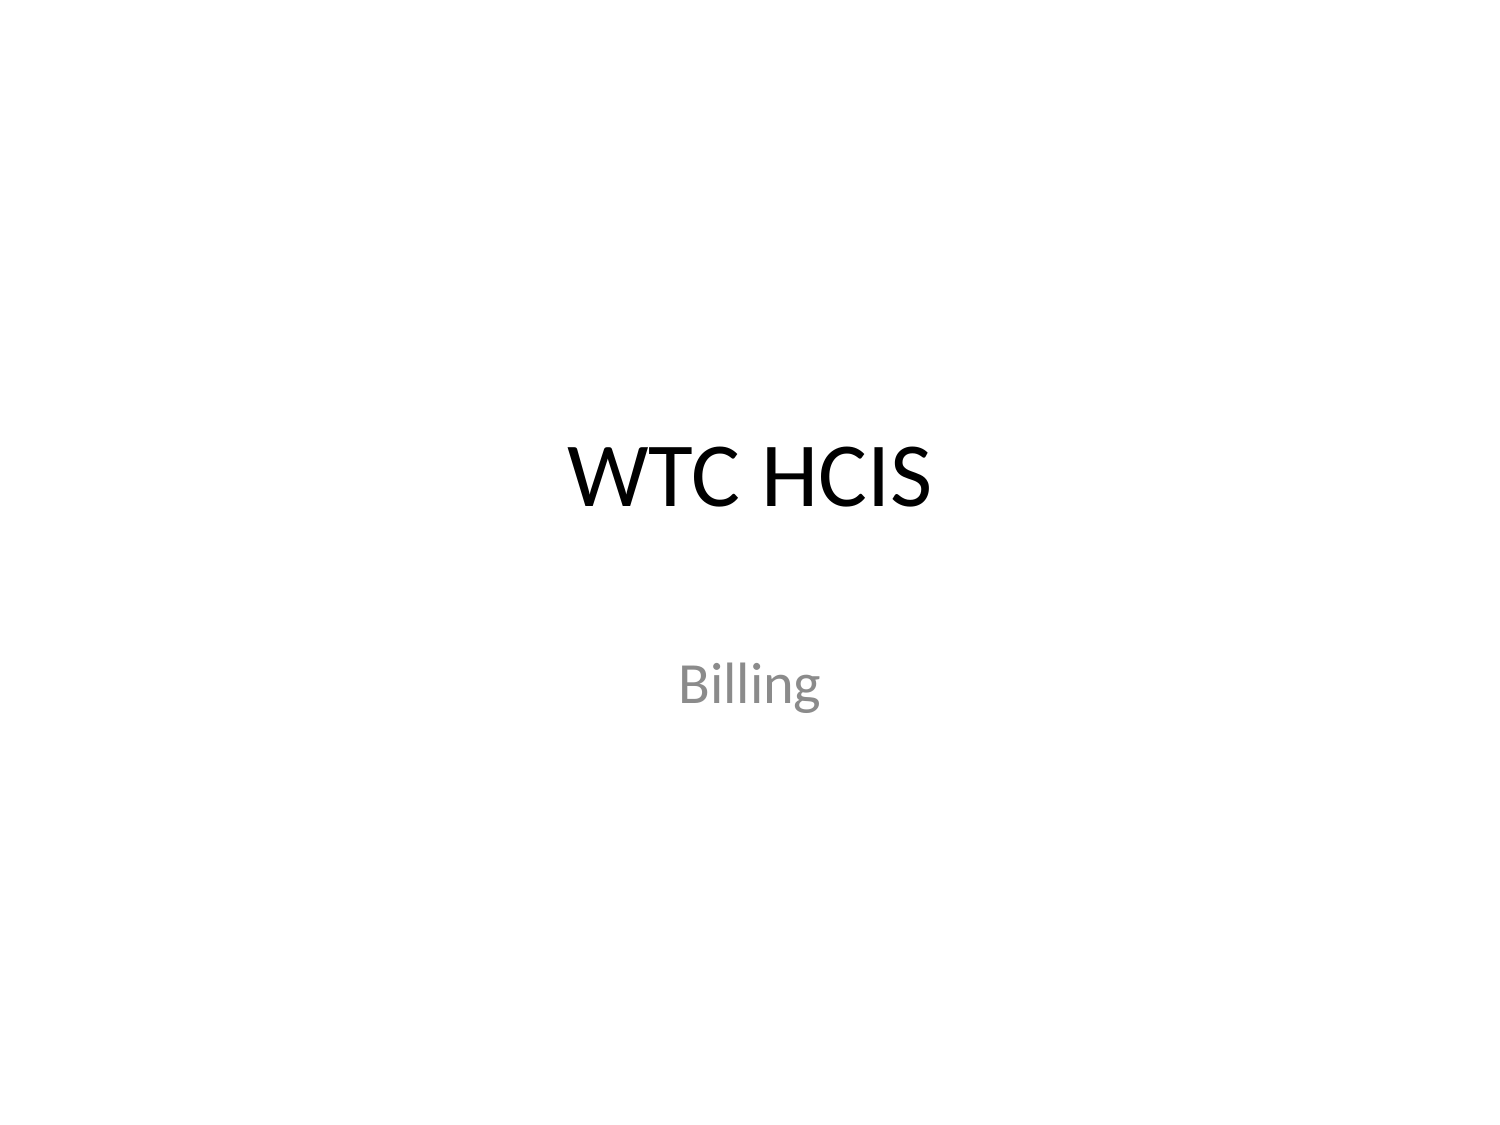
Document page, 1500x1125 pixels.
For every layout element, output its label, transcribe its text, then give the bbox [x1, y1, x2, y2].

title WTC HCIS [112, 349, 1388, 591]
subtitle Billing [225, 637, 1275, 925]
